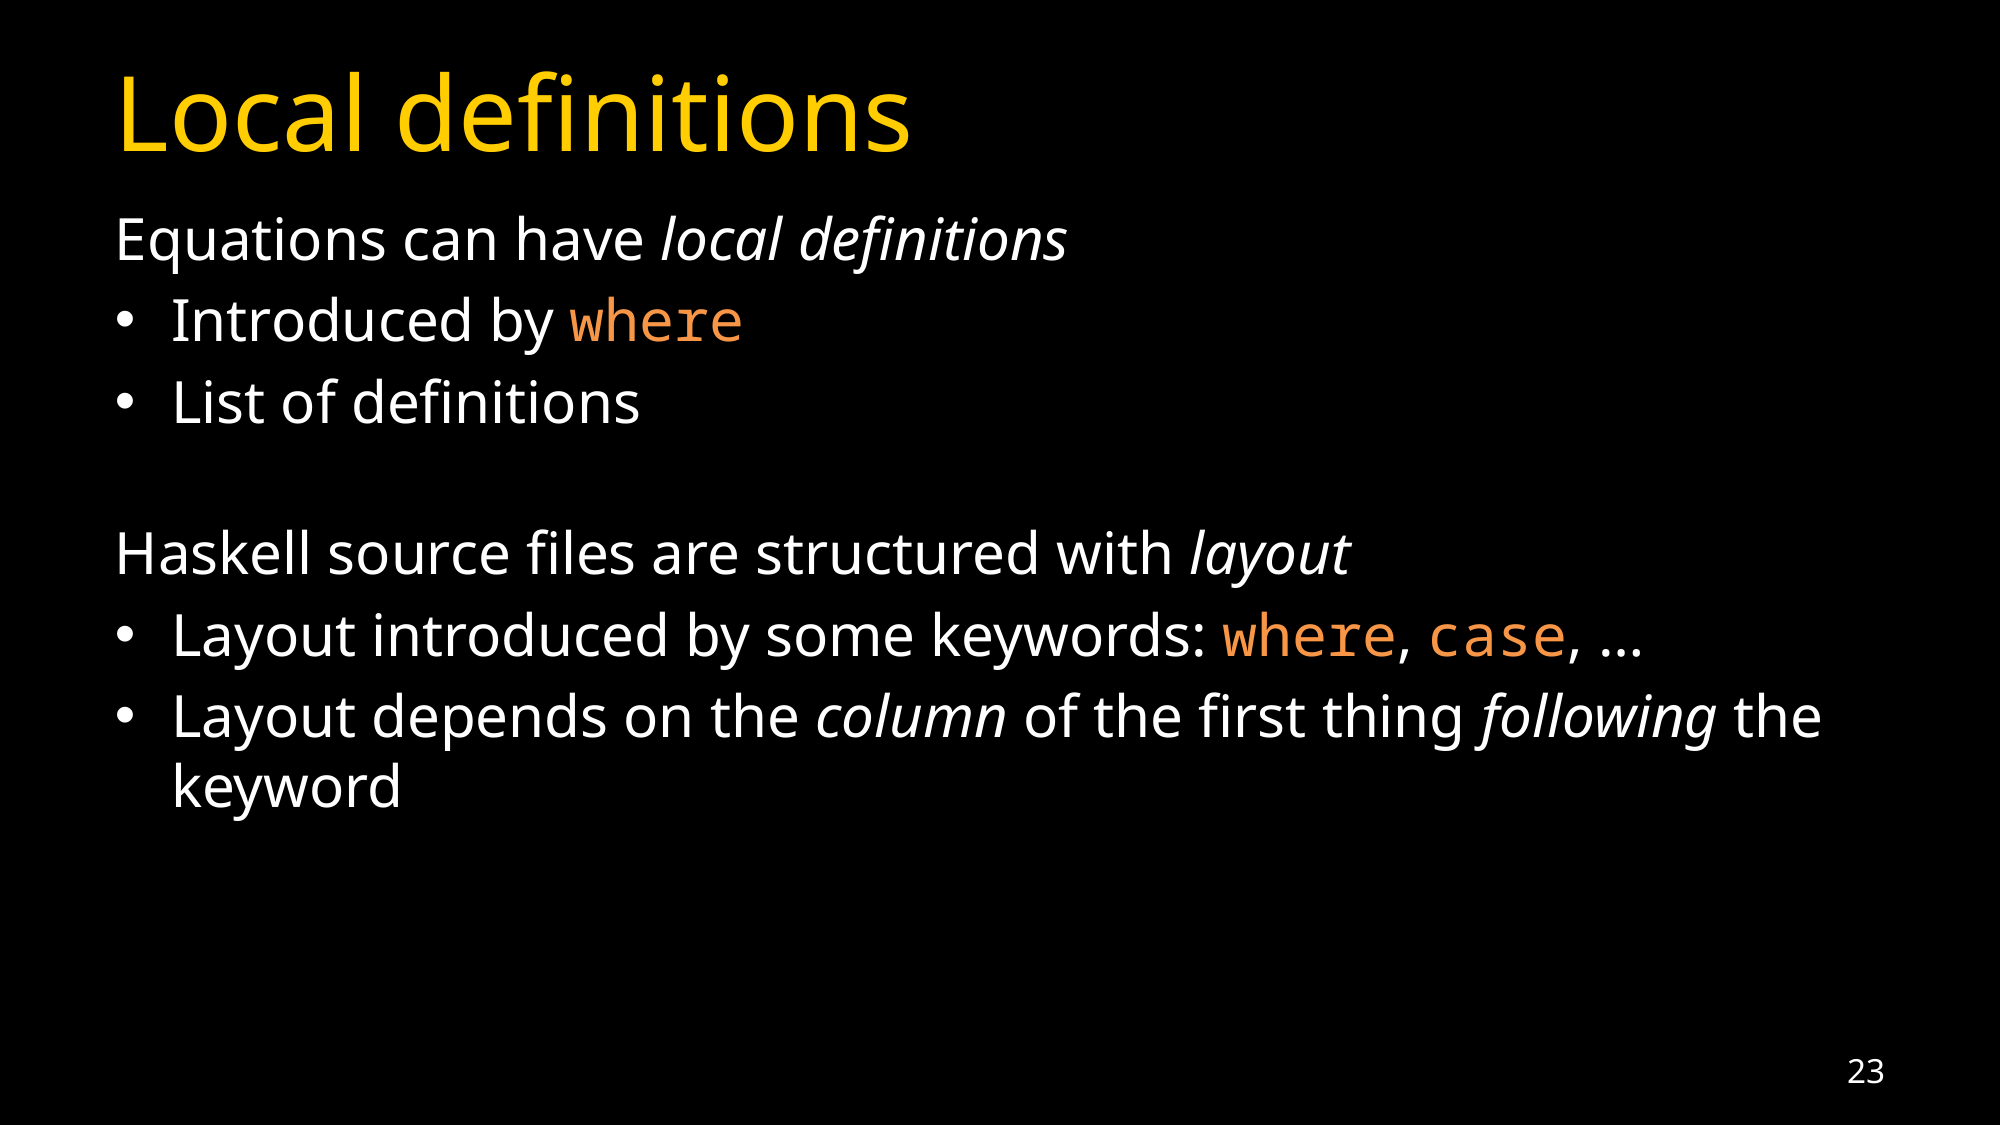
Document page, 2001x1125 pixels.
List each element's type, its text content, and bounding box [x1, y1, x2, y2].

title Local definitions [99, 45, 1900, 175]
list Equations can have local definitions Introduced by where List of definitions Haskell source files are structured with layout Layout introduced by some keywords: where, case, … Layout depends on the column of the first thing following the keyword [99, 194, 1900, 1005]
slide_number 23 [1433, 1042, 1900, 1103]
